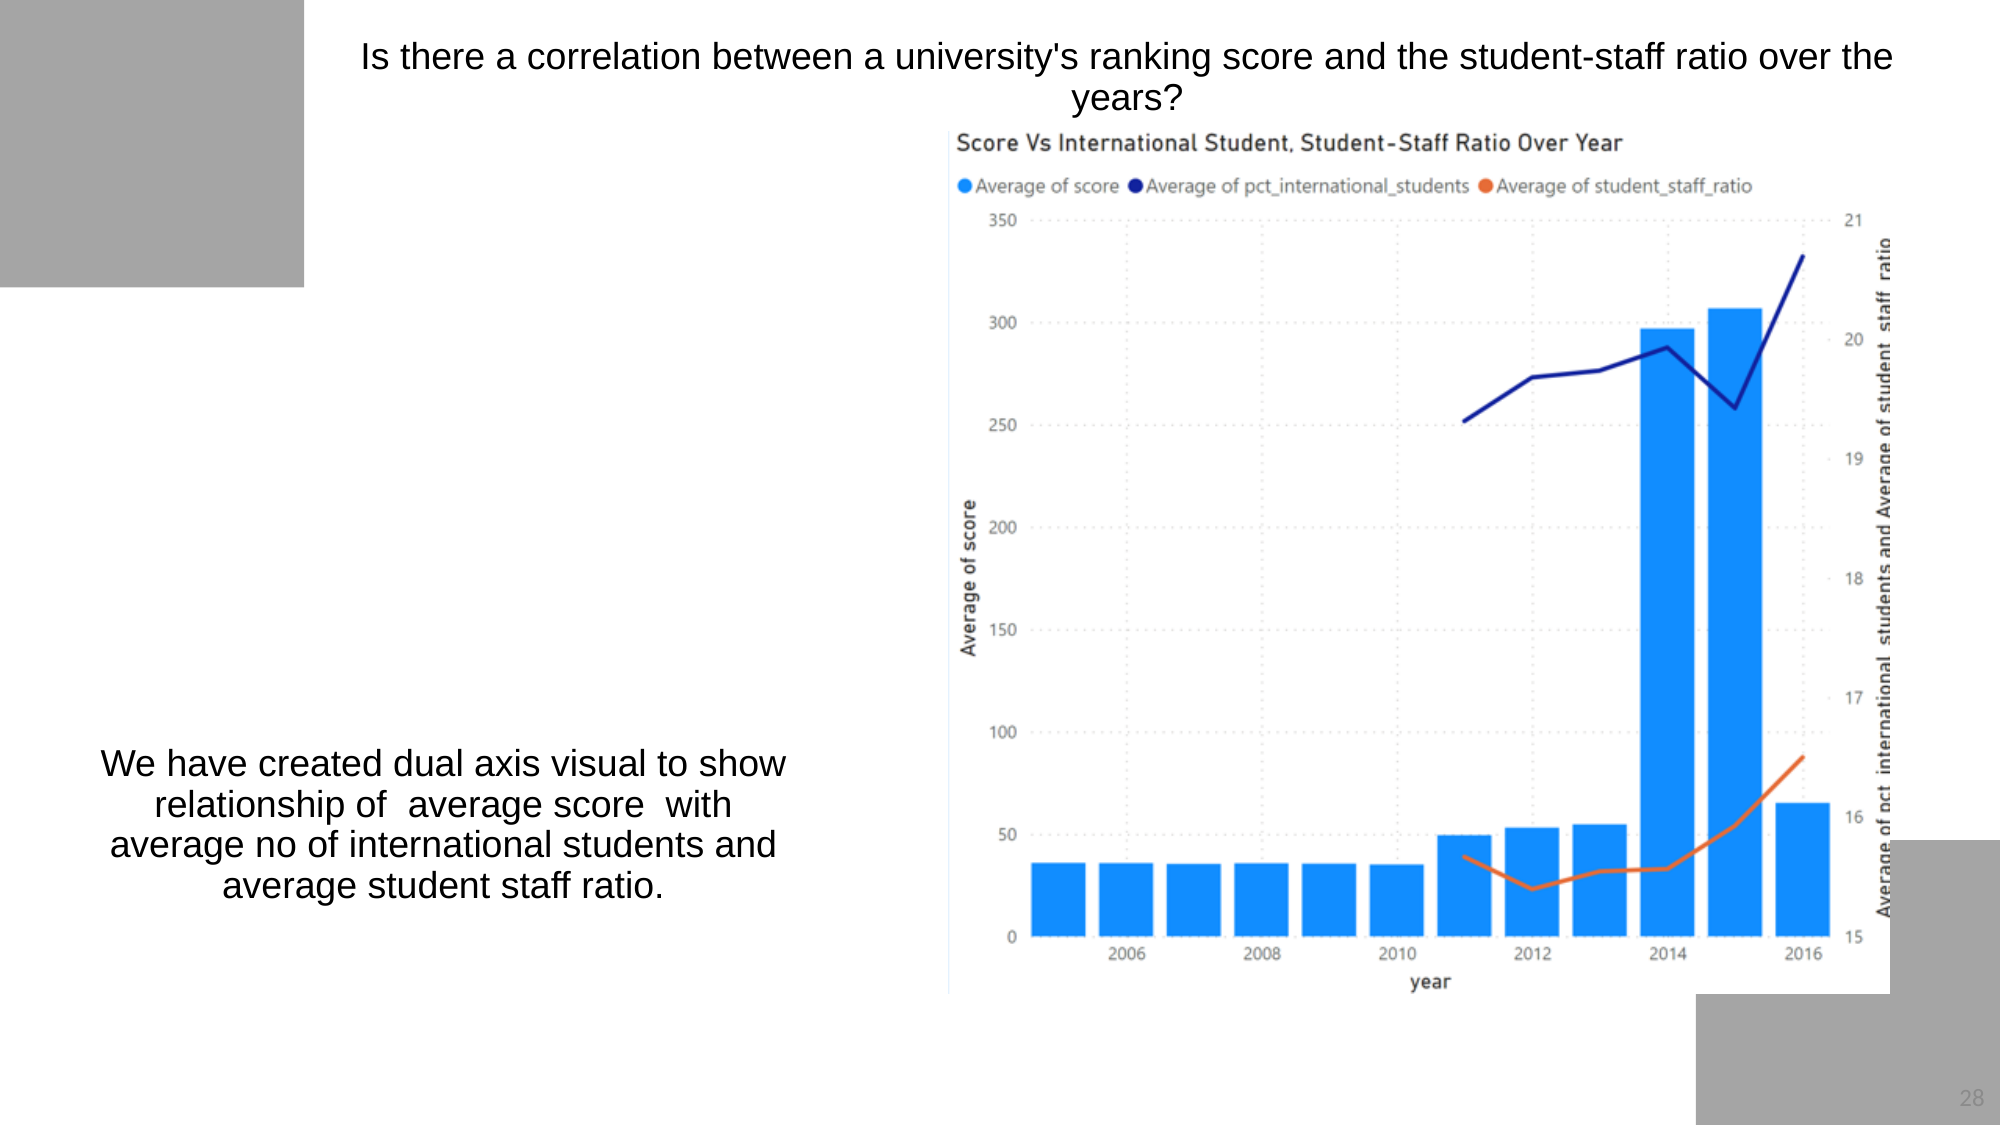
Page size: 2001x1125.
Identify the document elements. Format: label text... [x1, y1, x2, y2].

title Is there a correlation between a university's ranking score and the student-staff ratio over the years? [316, 44, 1939, 112]
slide_number 28 [1938, 1079, 2000, 1114]
picture [948, 131, 1890, 994]
text_box We have created dual axis visual to show relationship of average score with average no of international students and average student staff ratio. [81, 699, 806, 1012]
